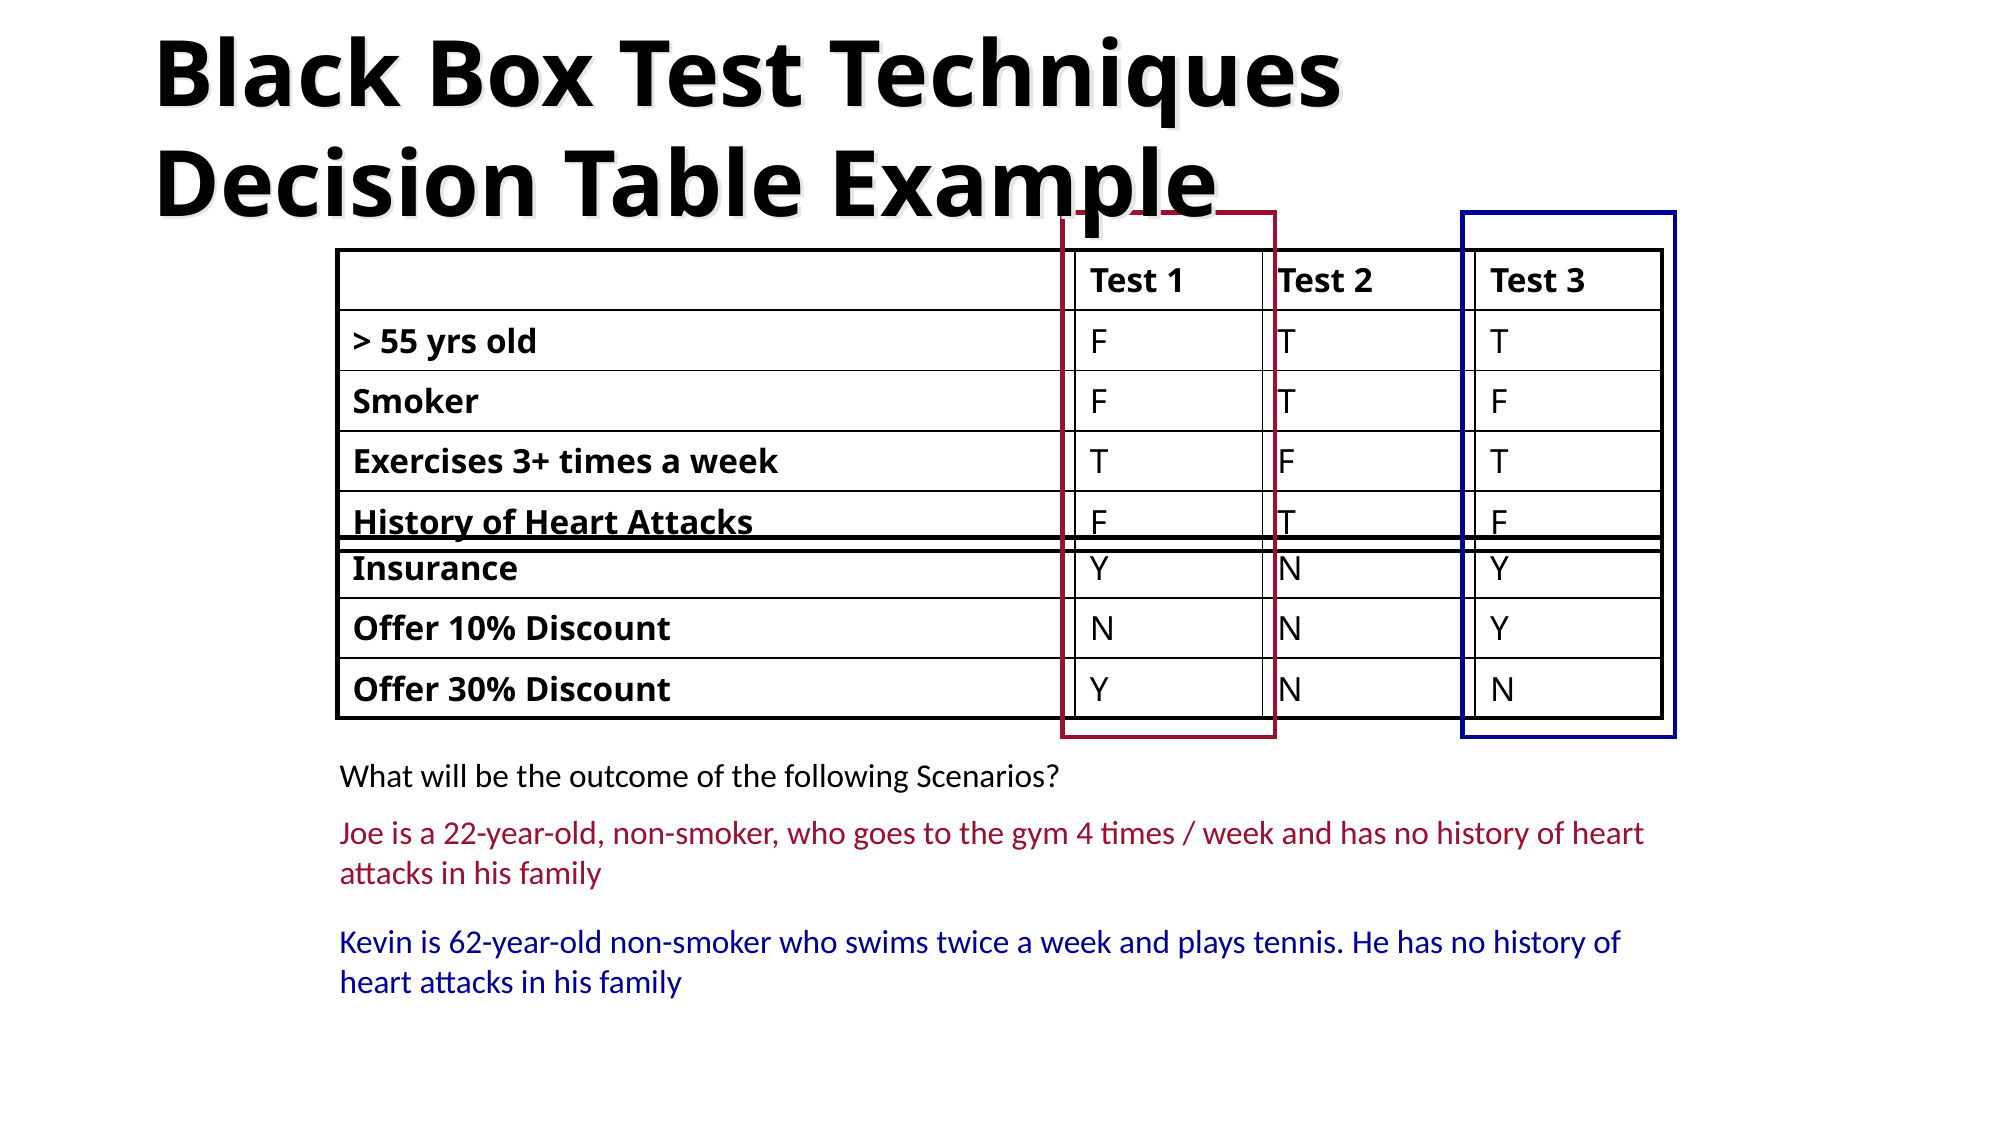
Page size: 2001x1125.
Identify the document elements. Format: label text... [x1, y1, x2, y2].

text_box Black Box Test Techniques Decision Table Example [137, 78, 1535, 171]
table_header Insurance [340, 540, 1062, 597]
table_cell N [1275, 659, 1462, 716]
table_header Test 2 [1275, 252, 1462, 309]
table_cell History of Heart Attacks [340, 492, 1062, 535]
text_box Kevin is 62-year-old non-smoker who swims twice a week and plays tennis. He has no history of heart attacks in his family [324, 912, 1675, 1008]
text_box [1062, 212, 1275, 738]
table_cell N [1275, 599, 1462, 657]
table_header N [1275, 540, 1462, 597]
table_cell T [1275, 371, 1462, 430]
table_cell T [1275, 492, 1462, 535]
table_cell > 55 yrs old [340, 311, 1062, 370]
table_cell Smoker [340, 371, 1062, 430]
table_cell Offer 30% Discount [340, 659, 1062, 716]
text_box What will be the outcome of the following Scenarios? Joe is a 22-year-old, non-smoker, who goes to the gym 4 times / week and has no history of heart attacks in his family [324, 747, 1675, 899]
text_box [1462, 212, 1675, 738]
table_cell Exercises 3+ times a week [340, 432, 1062, 490]
table_cell Offer 10% Discount [340, 599, 1062, 657]
table_cell T [1275, 311, 1462, 370]
table_cell F [1275, 432, 1462, 490]
table_header [340, 252, 1062, 309]
